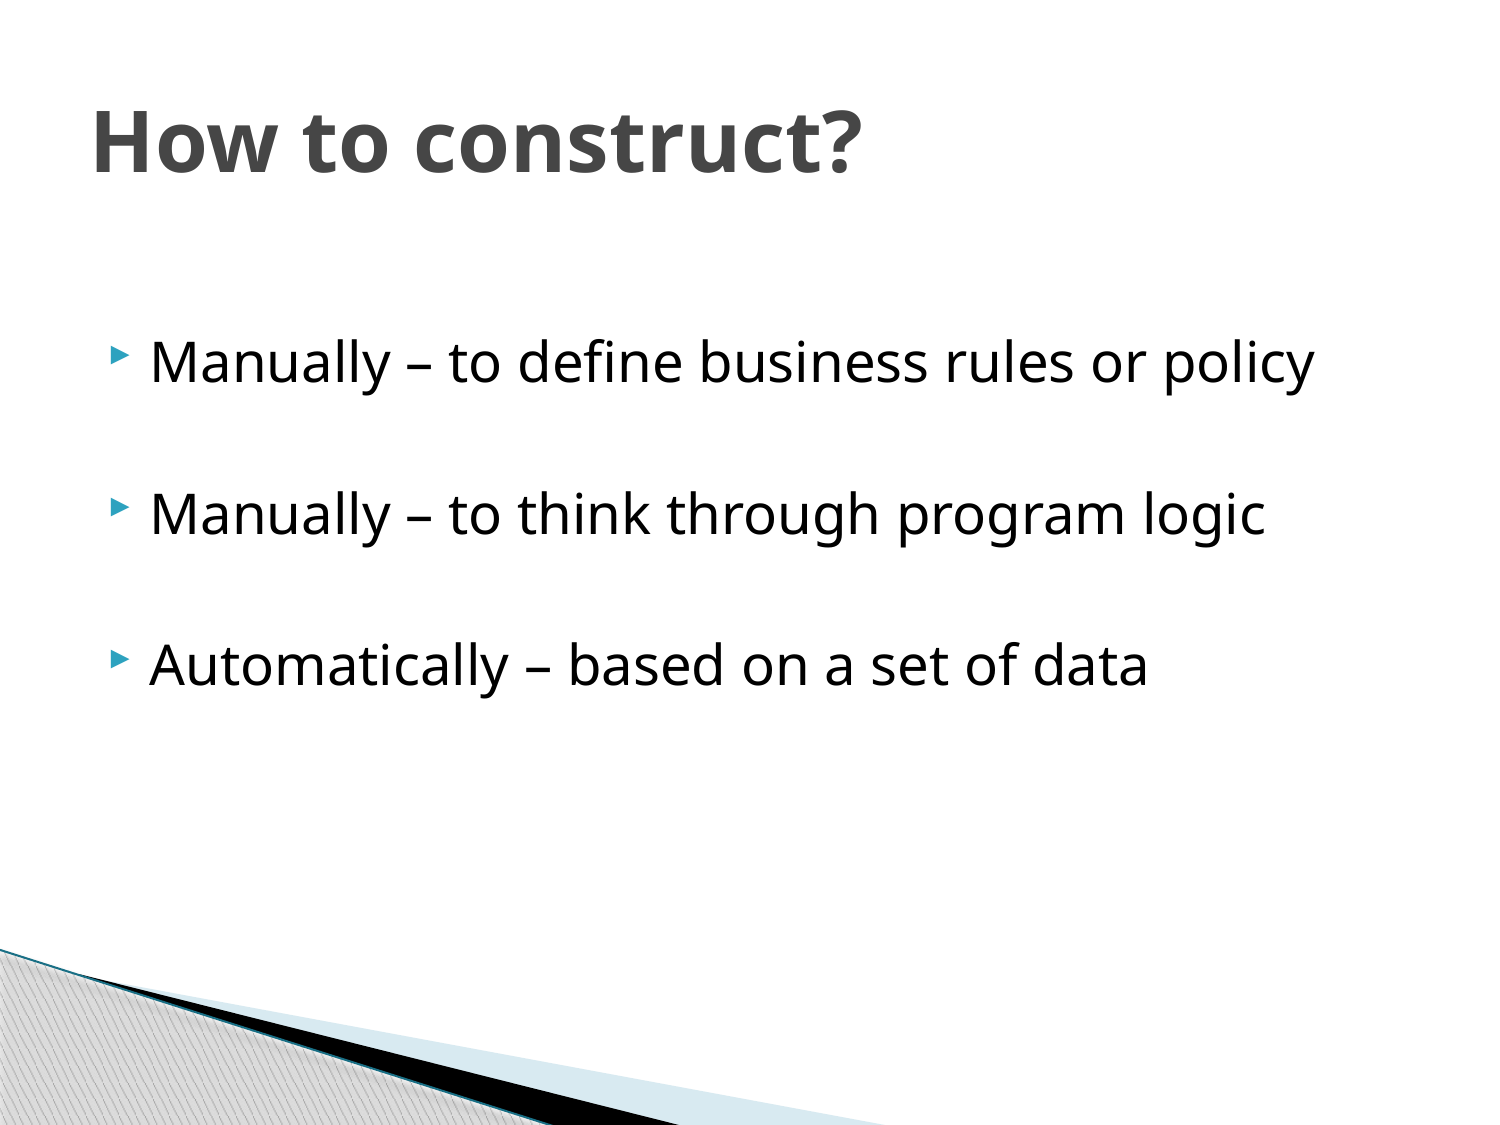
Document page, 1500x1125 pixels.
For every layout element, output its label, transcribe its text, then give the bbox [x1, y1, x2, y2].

list Manually – to define business rules or policy Manually – to think through program logic Automatically – based on a set of data [75, 243, 1425, 986]
title How to construct? [75, 45, 1425, 233]
